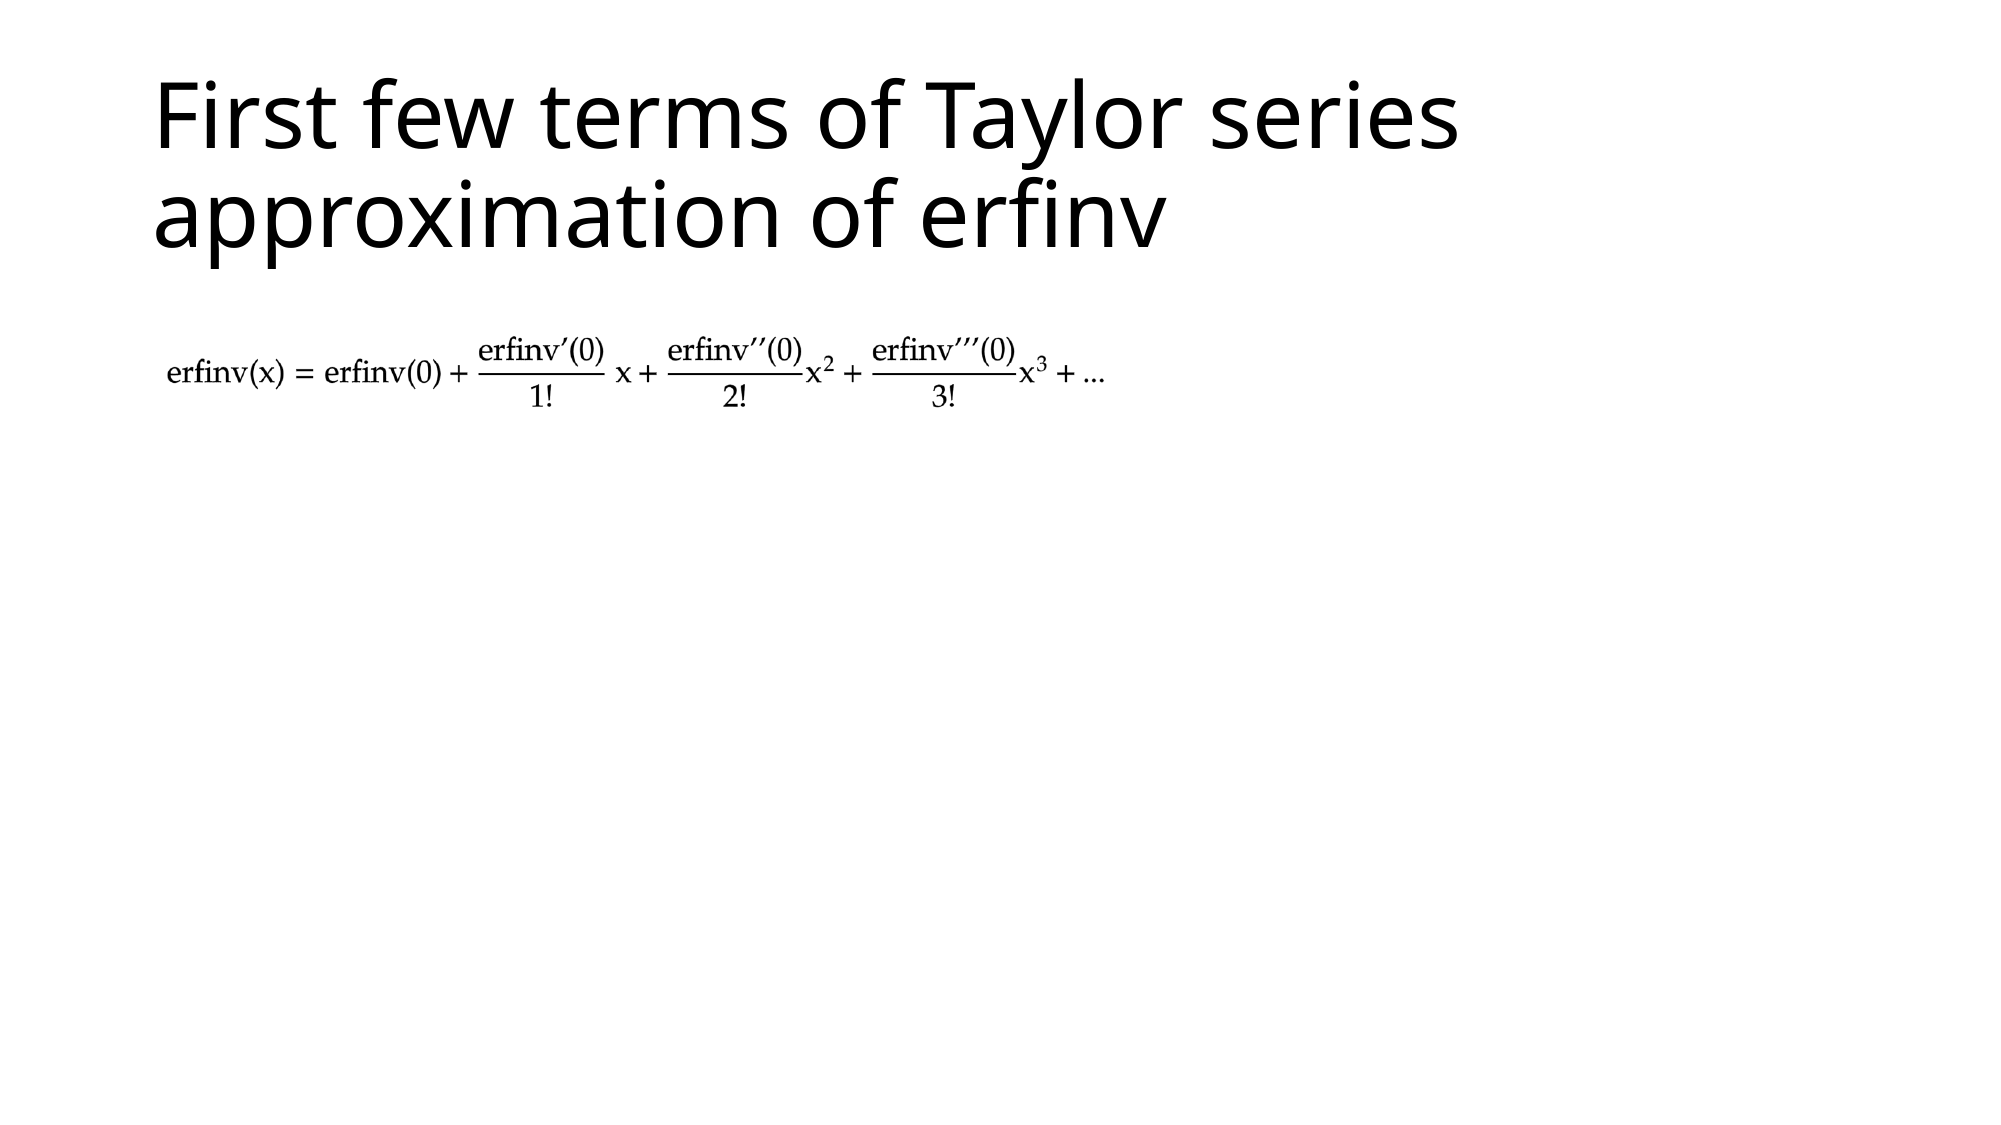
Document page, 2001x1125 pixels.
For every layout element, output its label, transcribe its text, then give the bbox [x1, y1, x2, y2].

title First few terms of Taylor series approximation of erfinv [137, 59, 1863, 278]
picture [163, 324, 1115, 410]
